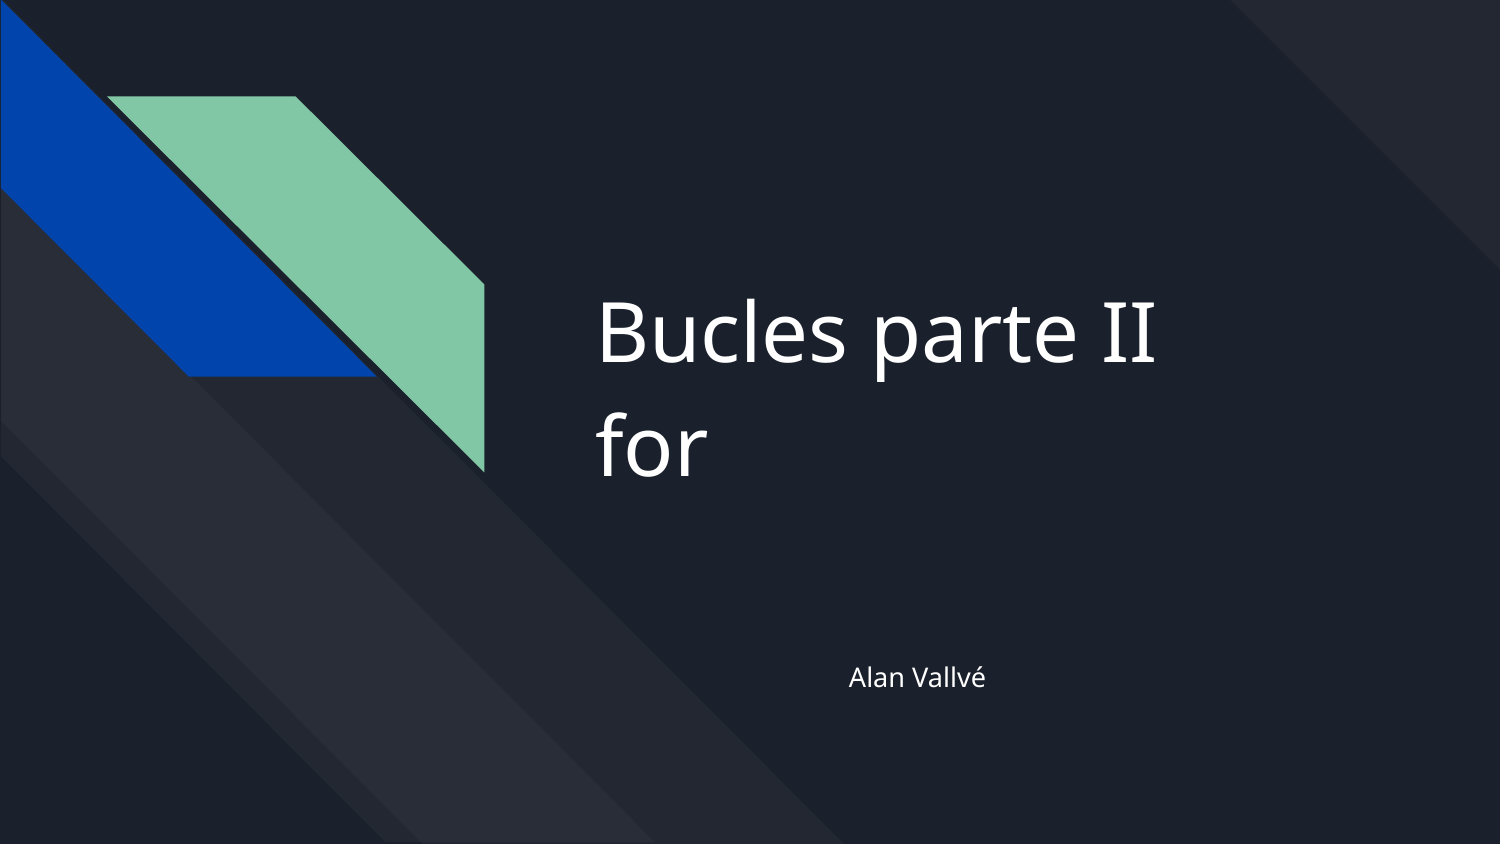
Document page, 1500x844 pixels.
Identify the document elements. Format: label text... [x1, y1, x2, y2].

title Bucles parte II for [580, 258, 1404, 518]
subtitle Alan Vallvé [833, 643, 1404, 727]
